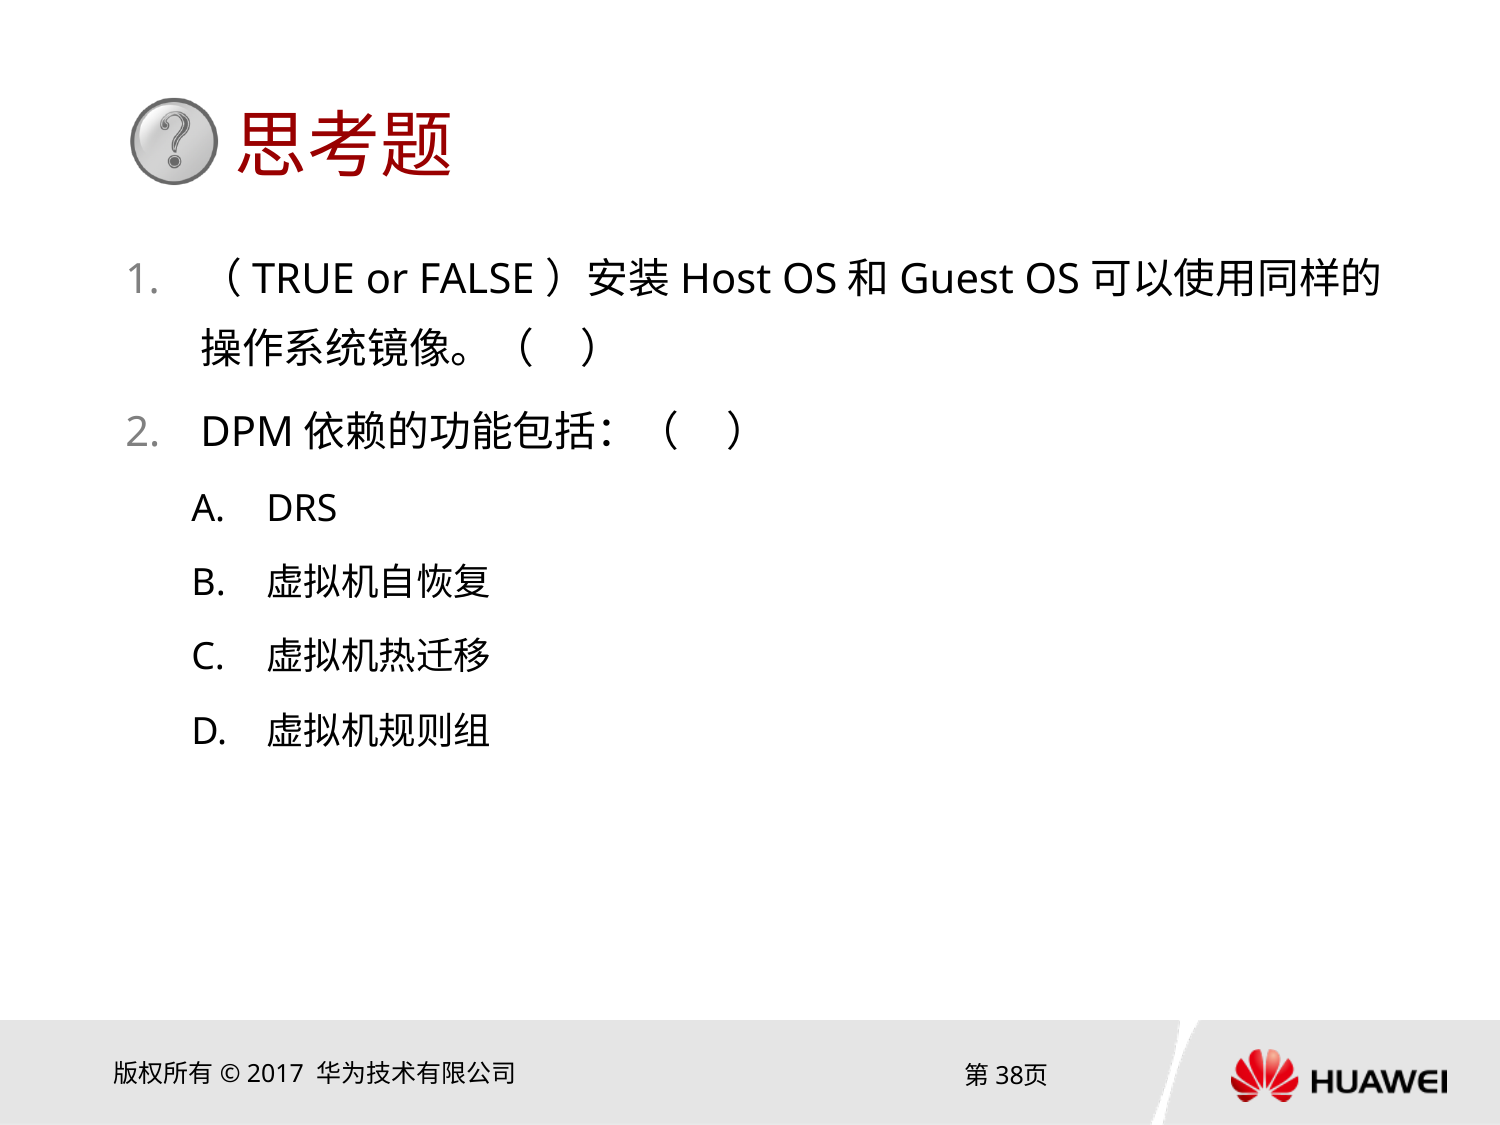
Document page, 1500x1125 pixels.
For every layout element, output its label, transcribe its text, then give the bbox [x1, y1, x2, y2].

picture [123, 90, 225, 192]
list （TRUE or FALSE）安装Host OS和Guest OS可以使用同样的操作系统镜像。（ ） DPM依赖的功能包括：（ ） DRS 虚拟机自恢复 虚拟机热迁移 虚拟机规则组 [111, 225, 1412, 870]
picture [0, 1020, 1500, 1125]
